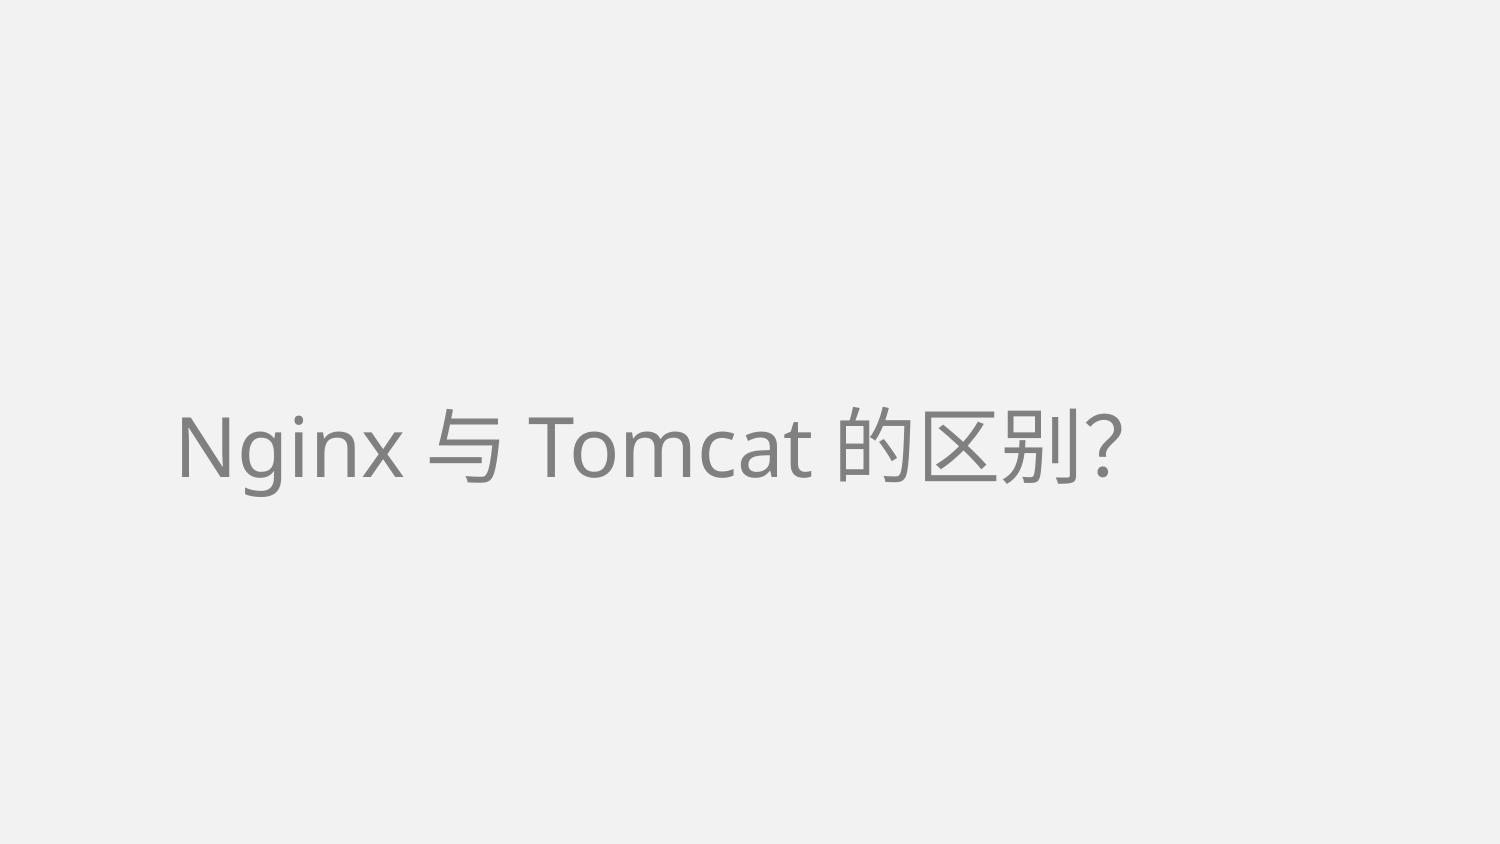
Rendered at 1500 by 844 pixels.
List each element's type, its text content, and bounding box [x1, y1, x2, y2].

text_box Nginx与Tomcat的区别？ [159, 386, 1353, 502]
